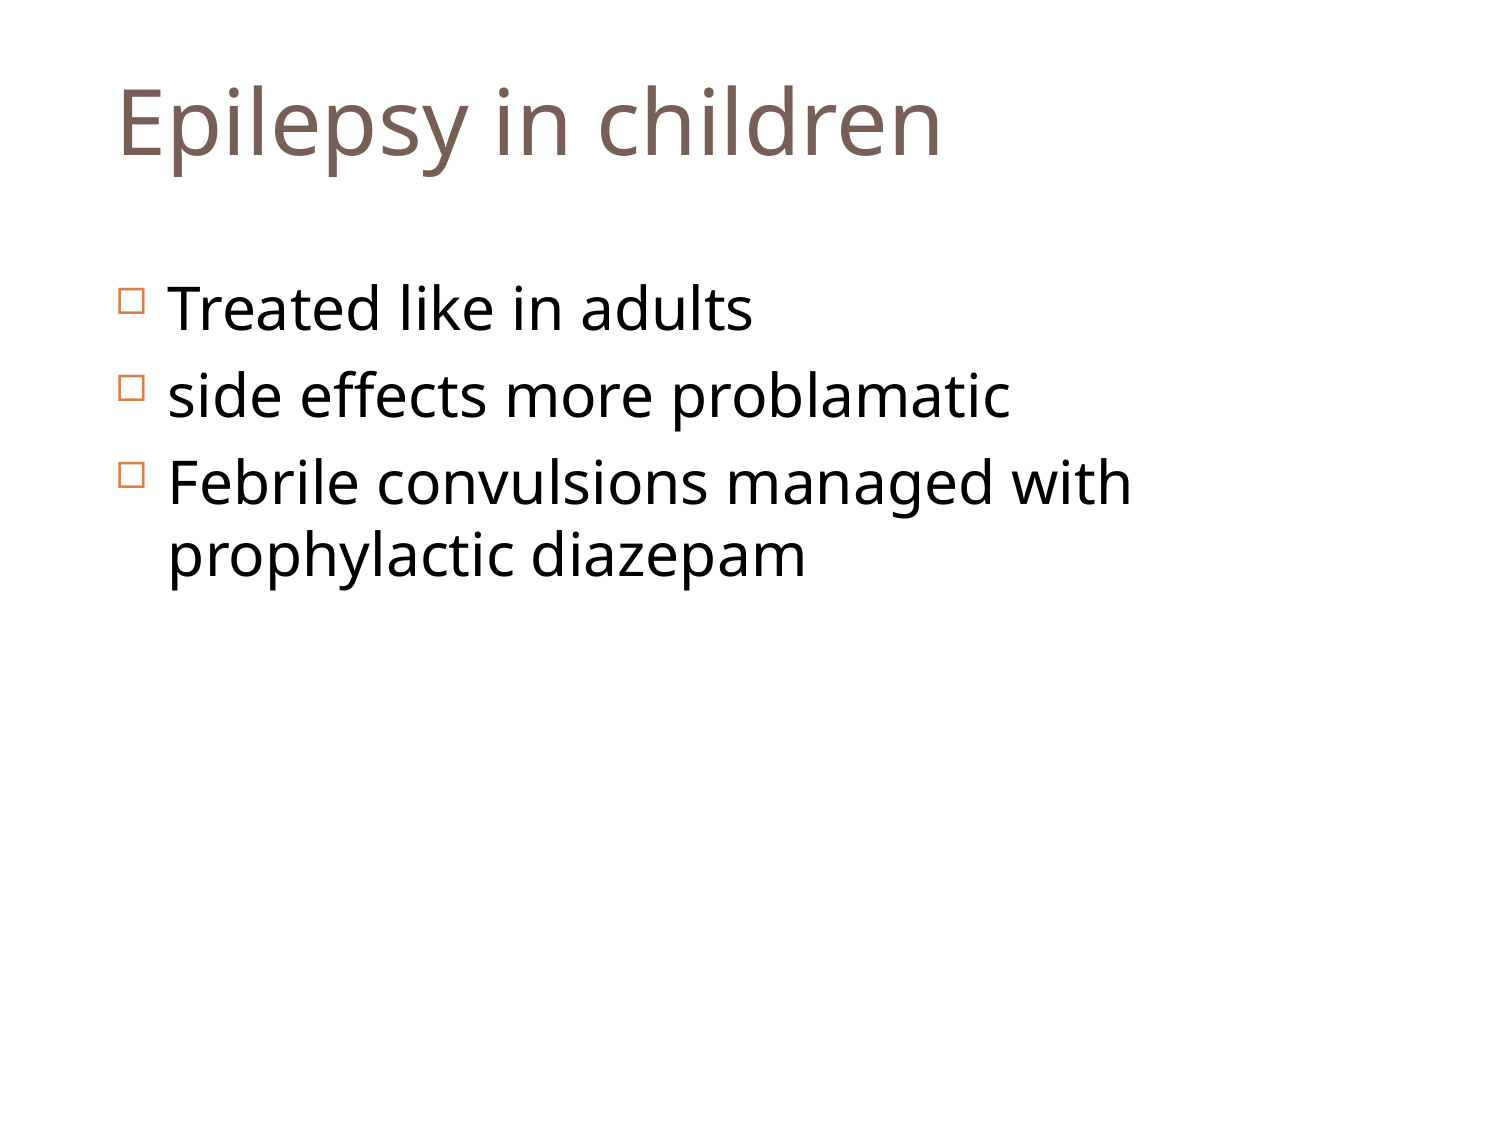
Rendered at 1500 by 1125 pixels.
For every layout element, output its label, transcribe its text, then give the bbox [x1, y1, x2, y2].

title Epilepsy in children [100, 37, 1439, 201]
list Treated like in adults side effects more problamatic Febrile convulsions managed with prophylactic diazepam [100, 262, 1439, 1001]
